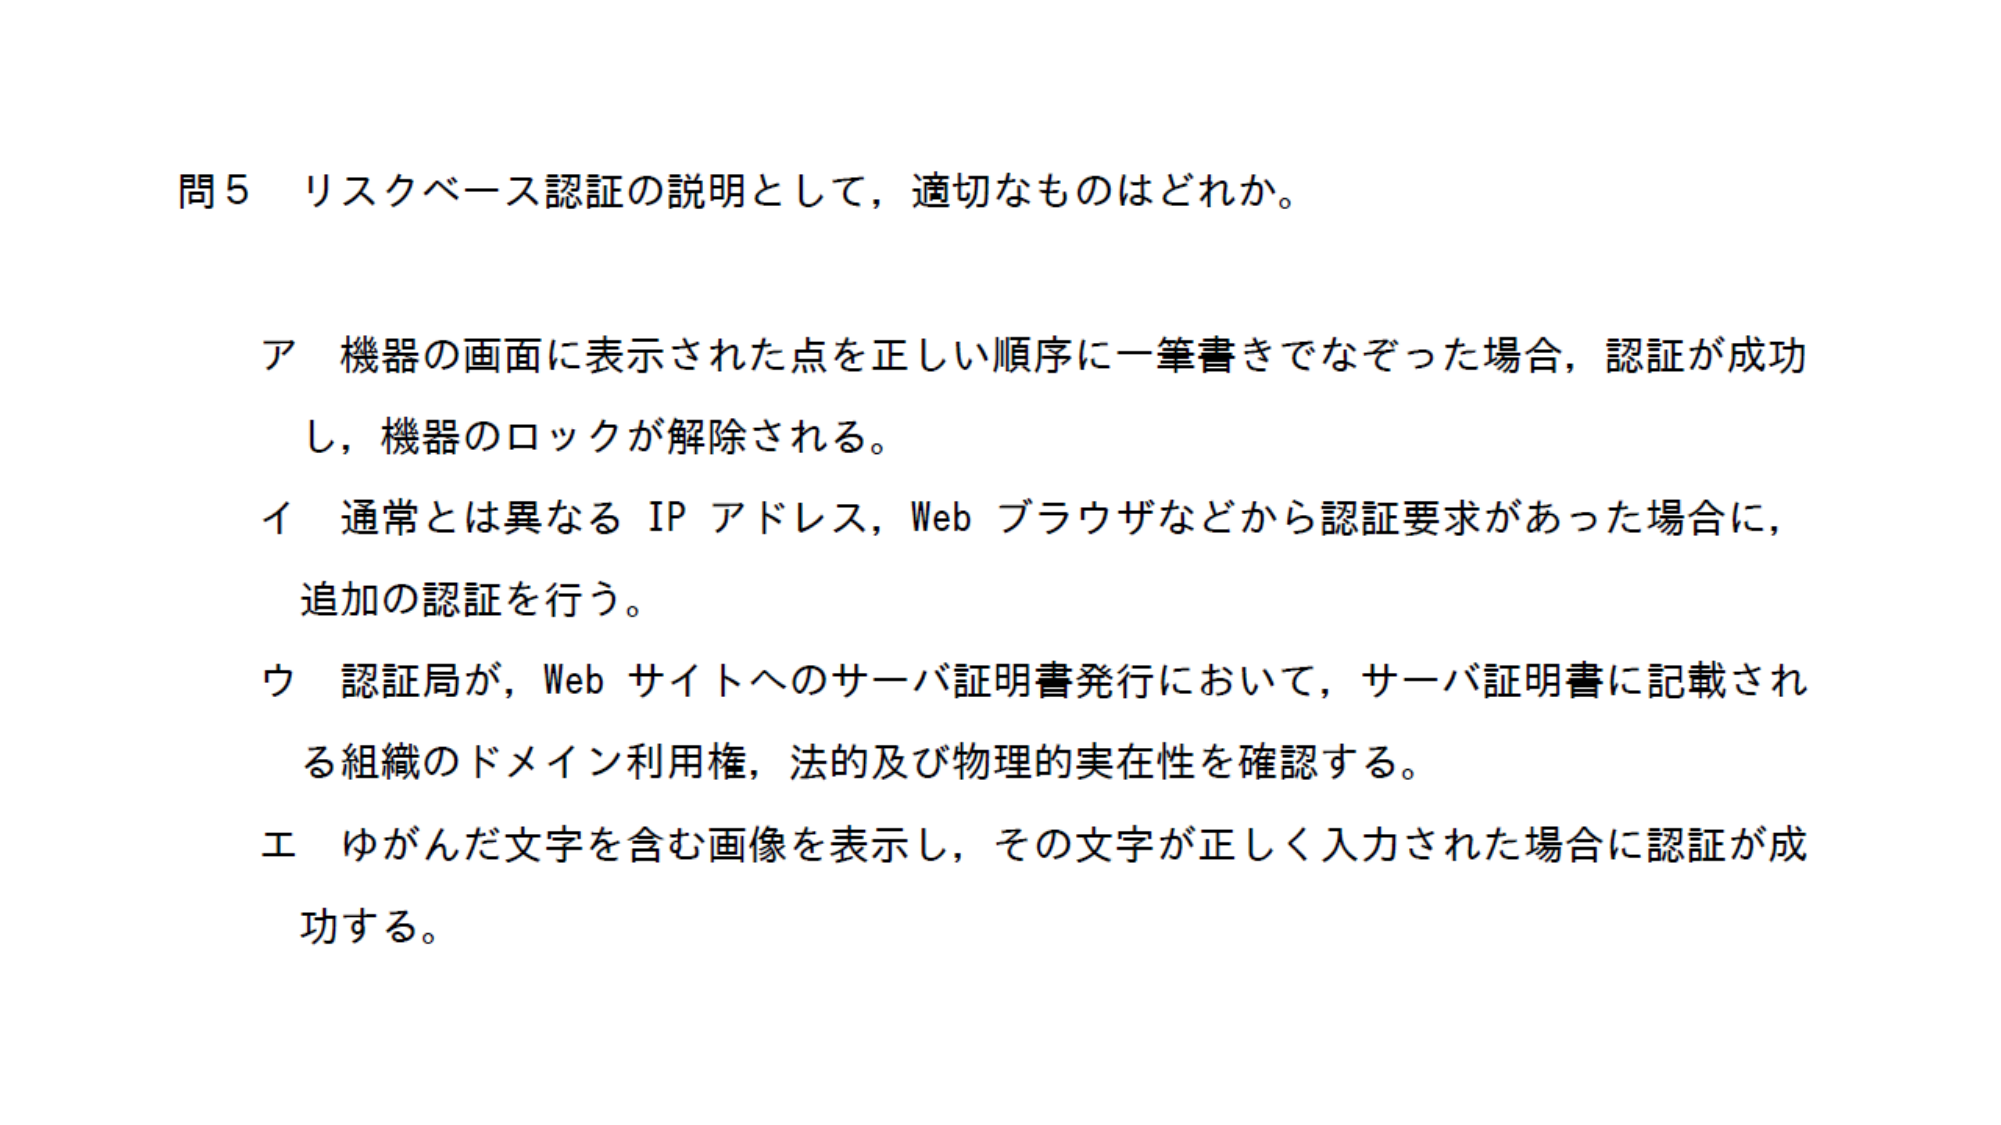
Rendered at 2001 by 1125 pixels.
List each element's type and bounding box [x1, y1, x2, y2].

picture [159, 159, 1841, 966]
